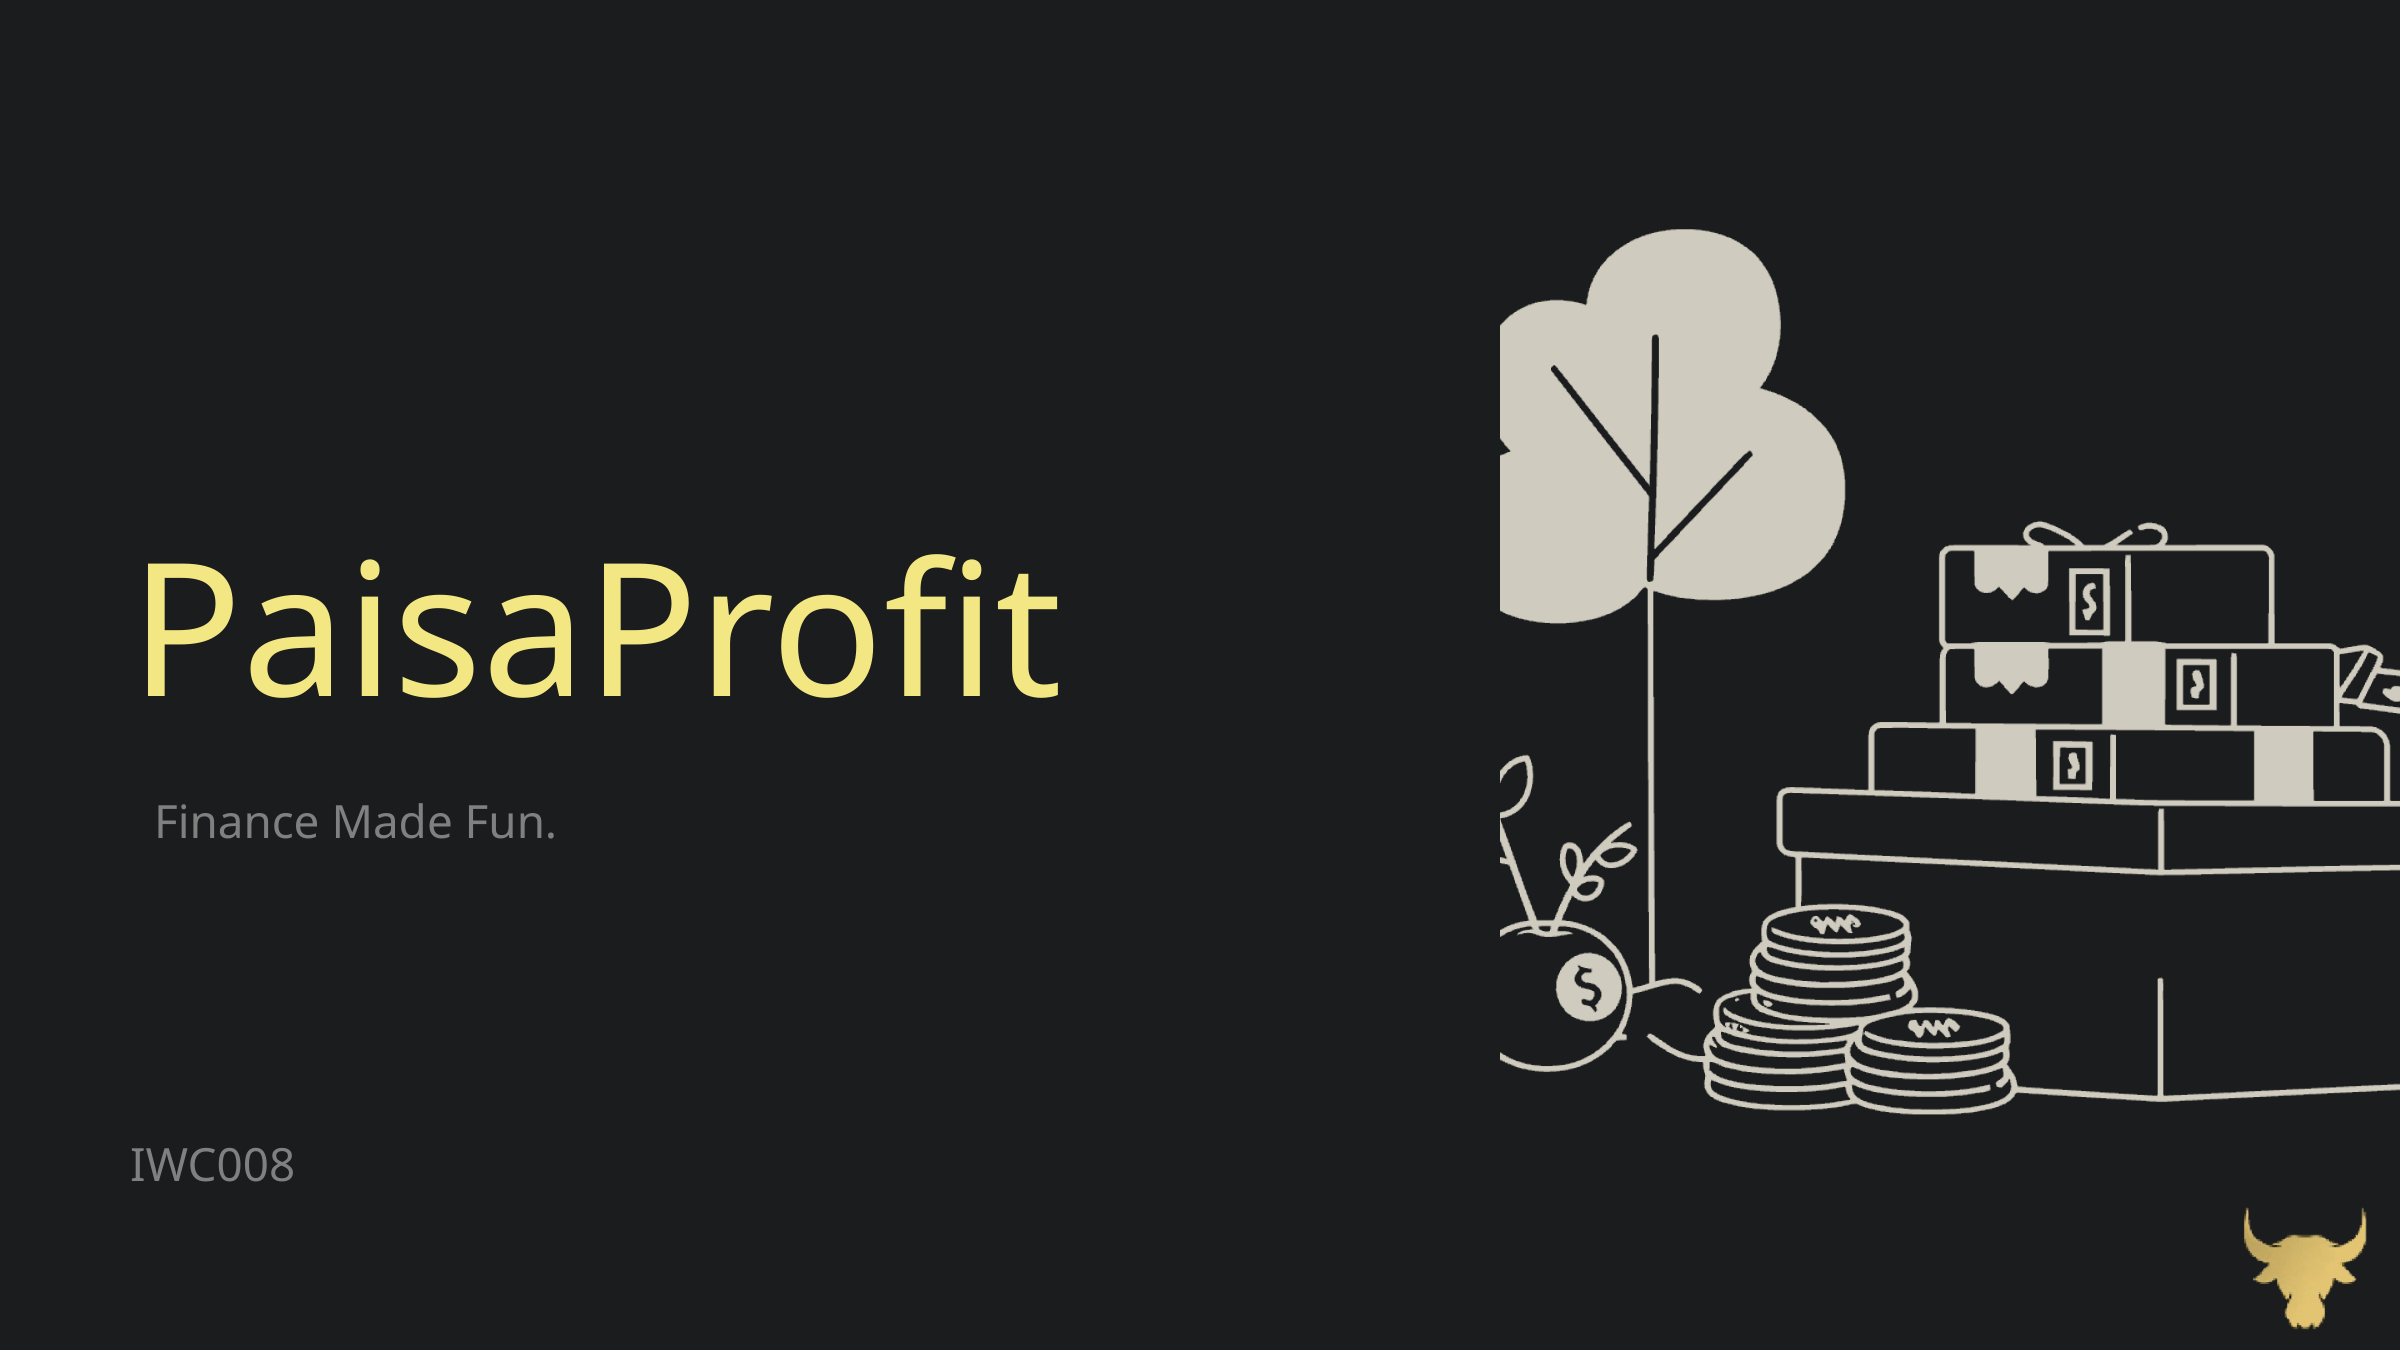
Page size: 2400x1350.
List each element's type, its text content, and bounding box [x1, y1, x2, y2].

text_box Finance Made Fun. IWC008 [130, 790, 596, 849]
picture [1499, 0, 2400, 1350]
text_box PaisaProfit [130, 501, 1370, 735]
